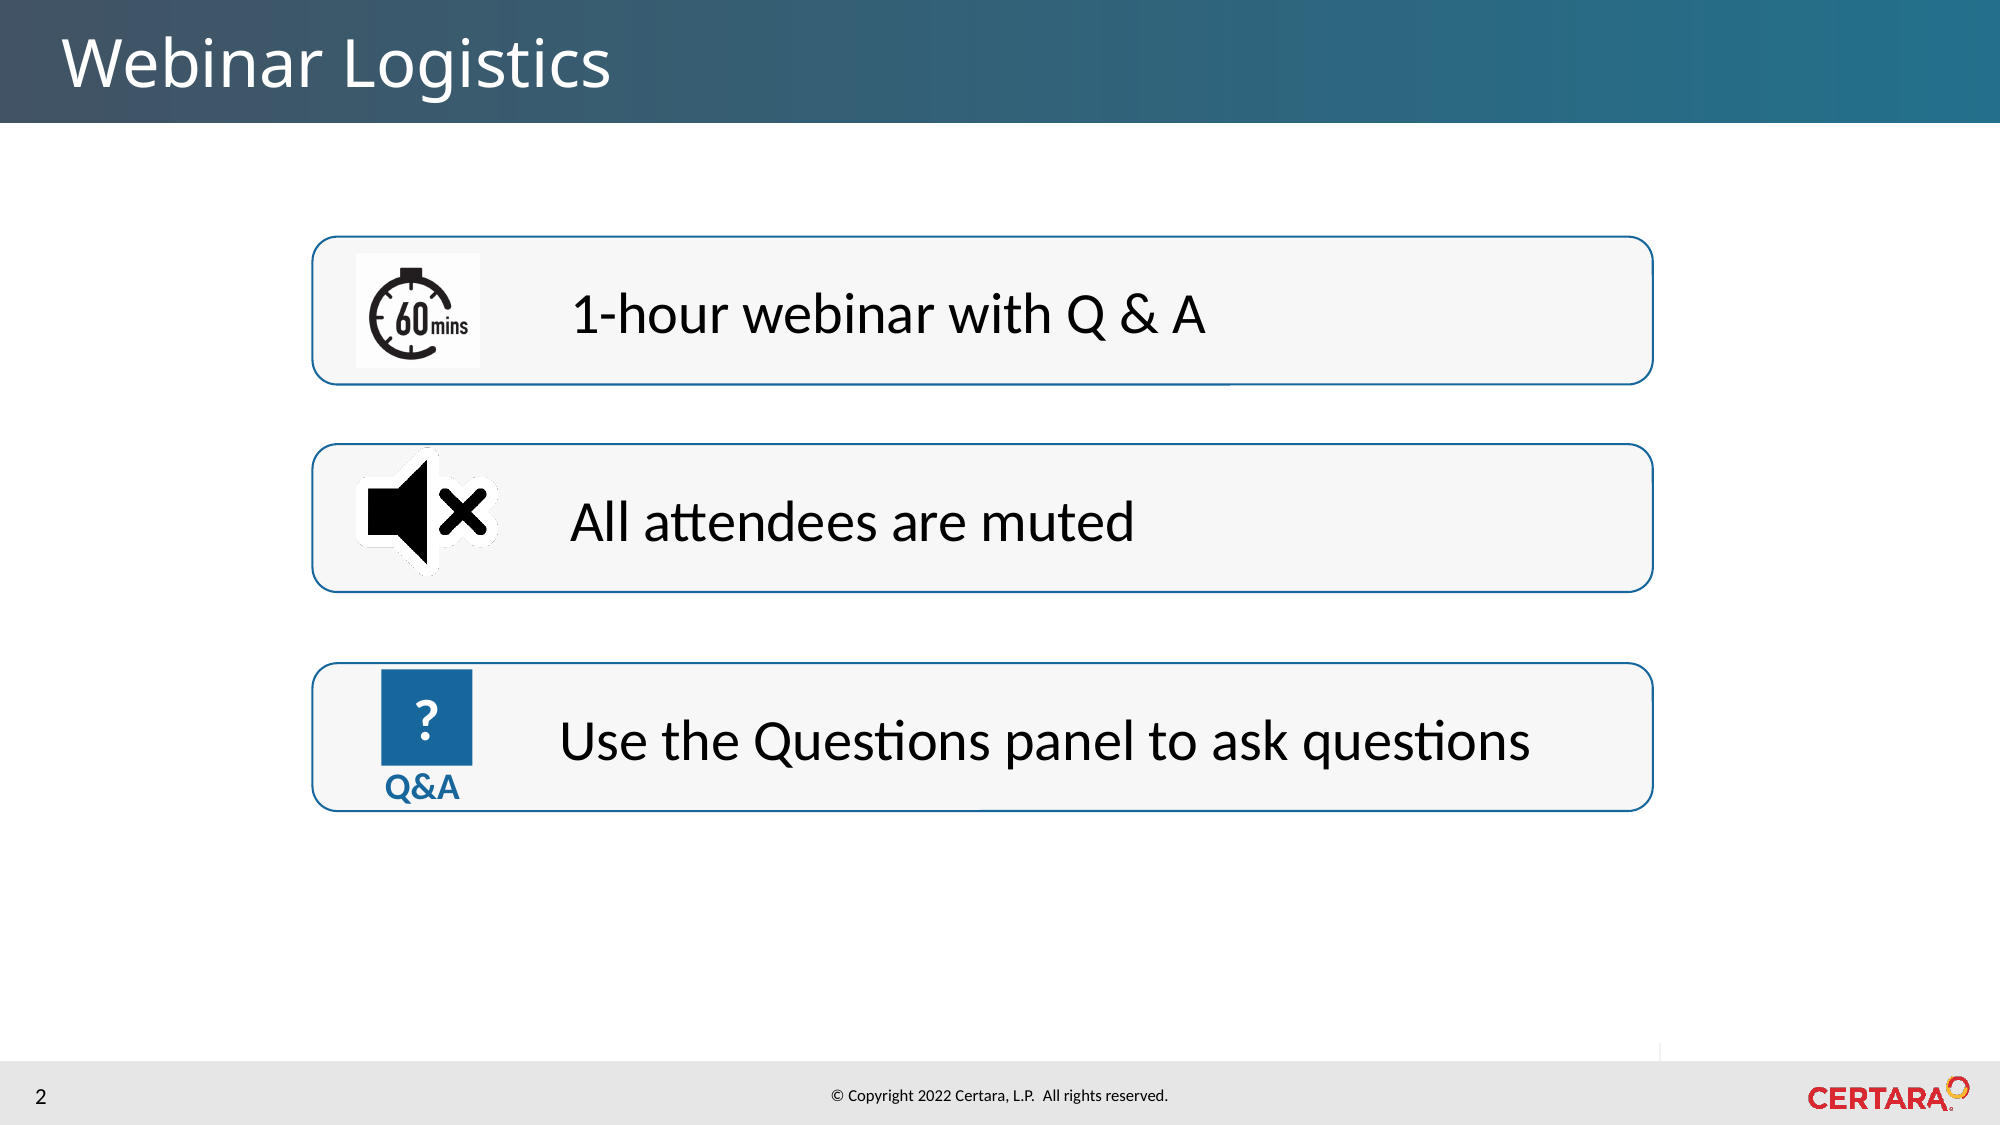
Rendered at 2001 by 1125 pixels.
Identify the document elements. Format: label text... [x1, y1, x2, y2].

text_box Use the Questions panel to ask questions [311, 662, 1654, 813]
picture [1793, 1072, 1987, 1117]
picture [356, 253, 480, 368]
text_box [0, 1061, 2000, 1125]
picture [356, 441, 498, 582]
title Webinar Logistics [46, 22, 2000, 112]
text_box ? [380, 668, 473, 754]
text_box Q&A [370, 754, 475, 814]
text_box All attendees are muted [311, 443, 1654, 594]
text_box 1-hour webinar with Q & A [311, 235, 1654, 386]
